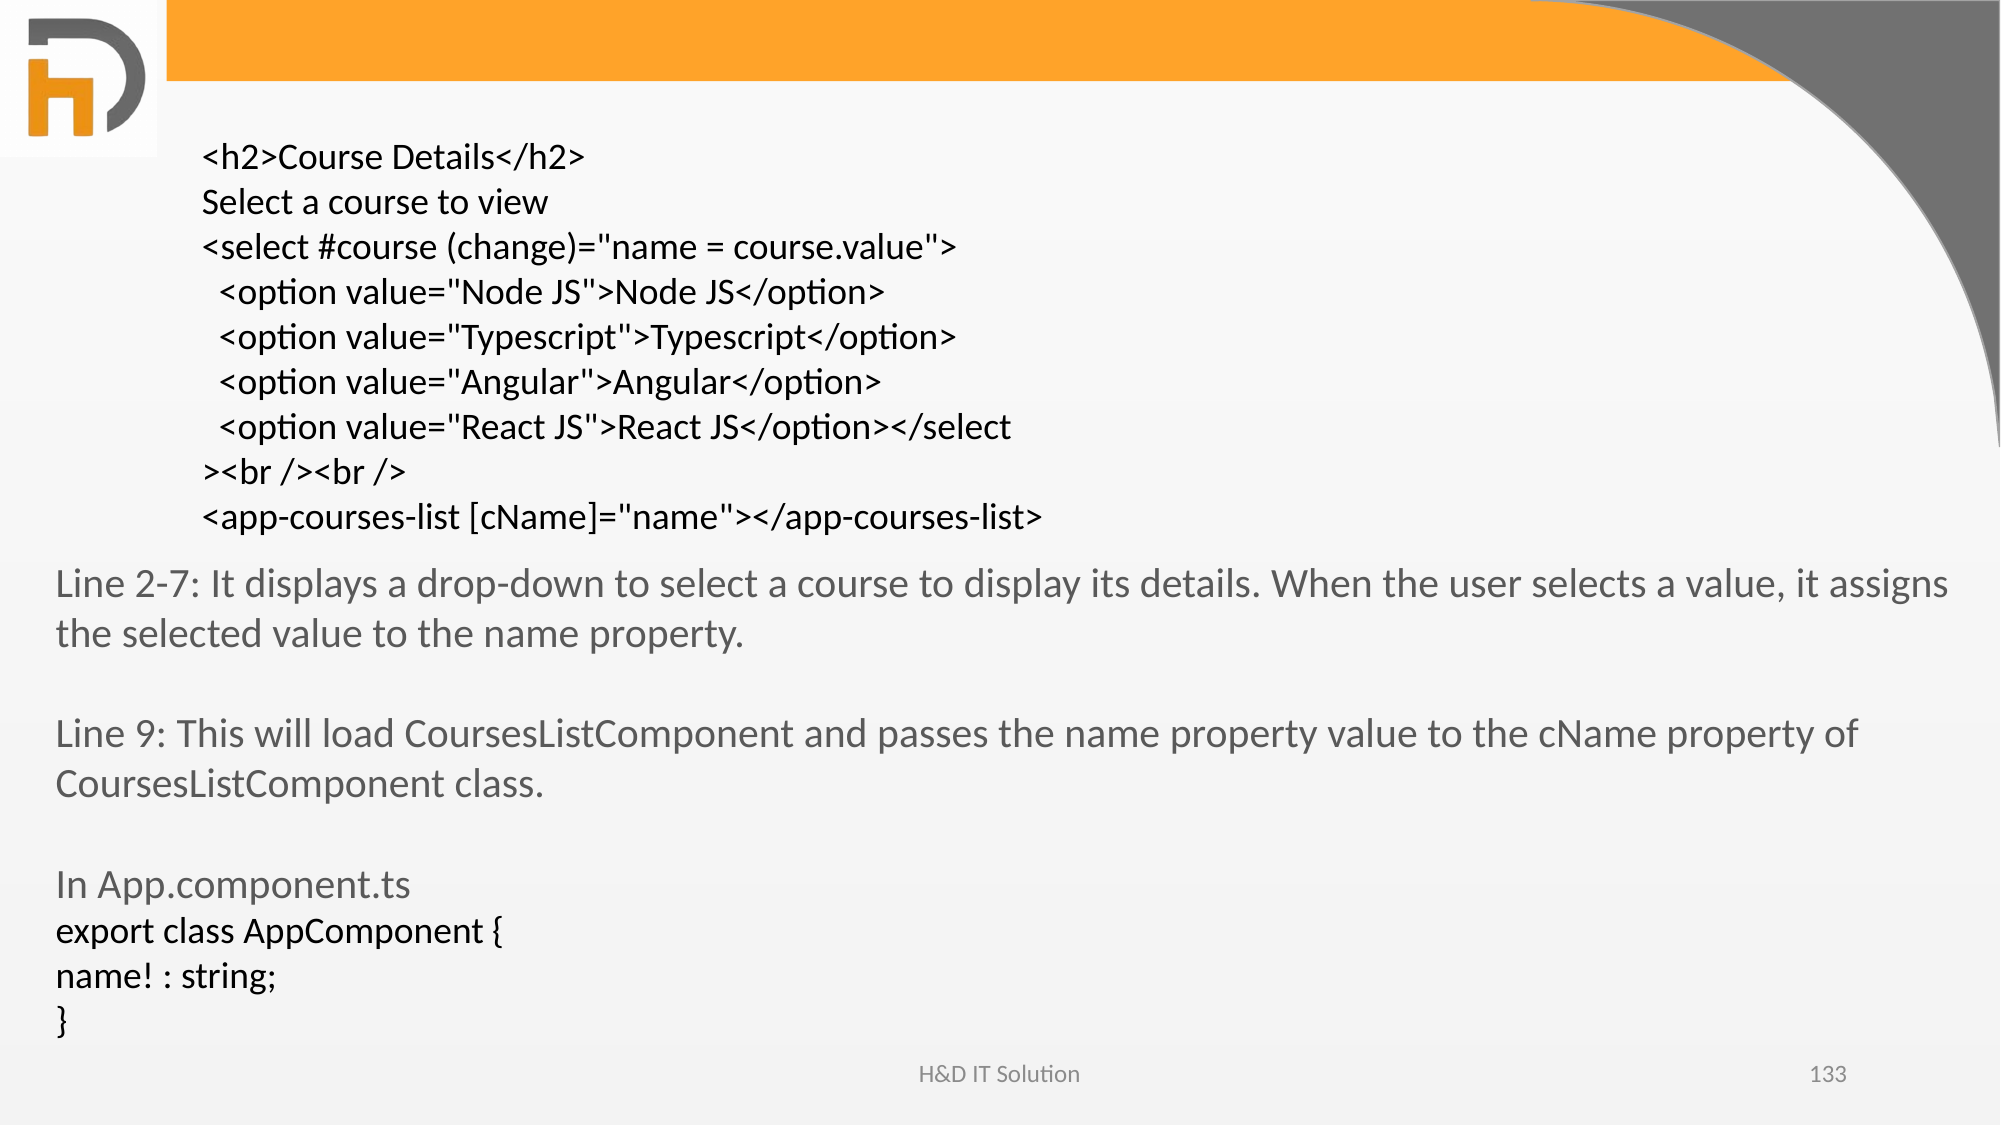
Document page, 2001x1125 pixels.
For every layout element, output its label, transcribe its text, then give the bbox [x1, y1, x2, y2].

text_box Line 2-7: It displays a drop-down to select a course to display its details. When the user selects a value, it assigns the selected value to the name property. Line 9: This will load CoursesListComponent and passes the name property value to the cName property of CoursesListComponent class. In App.component.ts export class AppComponent { name! : string; } [40, 548, 1970, 1125]
text_box <h2>Course Details</h2> Select a course to view <select #course (change)="name = course.value"> <option value="Node JS">Node JS</option> <option value="Typescript">Typescript</option> <option value="Angular">Angular</option> <option value="React JS">React JS</option></select ><br /><br /> <app-courses-list [cName]="name"></app-courses-list> [187, 124, 1669, 545]
picture [0, 0, 157, 157]
